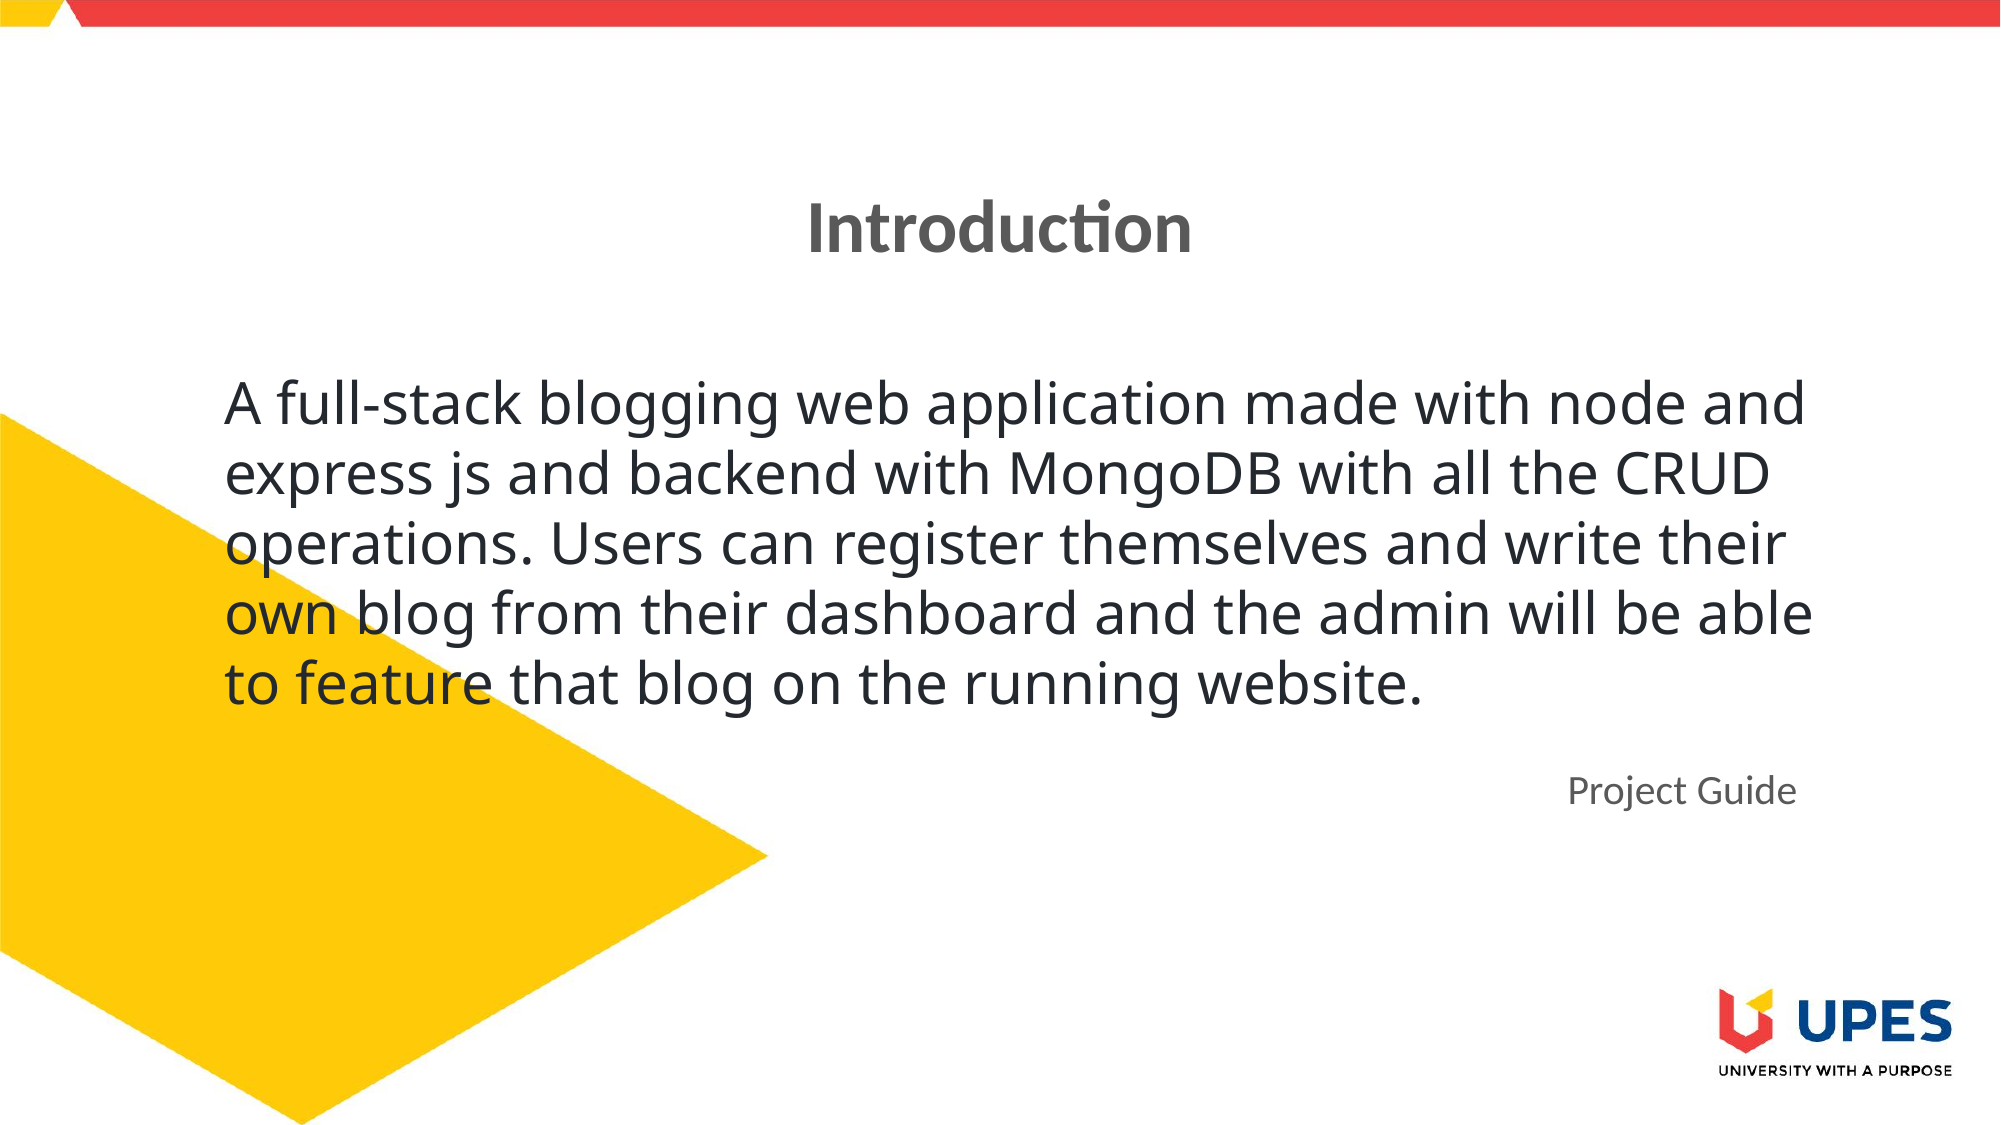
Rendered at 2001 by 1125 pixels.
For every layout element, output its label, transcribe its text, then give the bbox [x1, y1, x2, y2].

picture [0, 0, 2001, 1125]
text_box A full-stack blogging web application made with node and express js and backend with MongoDB with all the CRUD operations. Users can register themselves and write their own blog from their dashboard and the admin will be able to feature that blog on the running website. [209, 358, 1861, 802]
title Introduction [0, 149, 2000, 296]
text_box Project Guide [1436, 715, 1929, 862]
